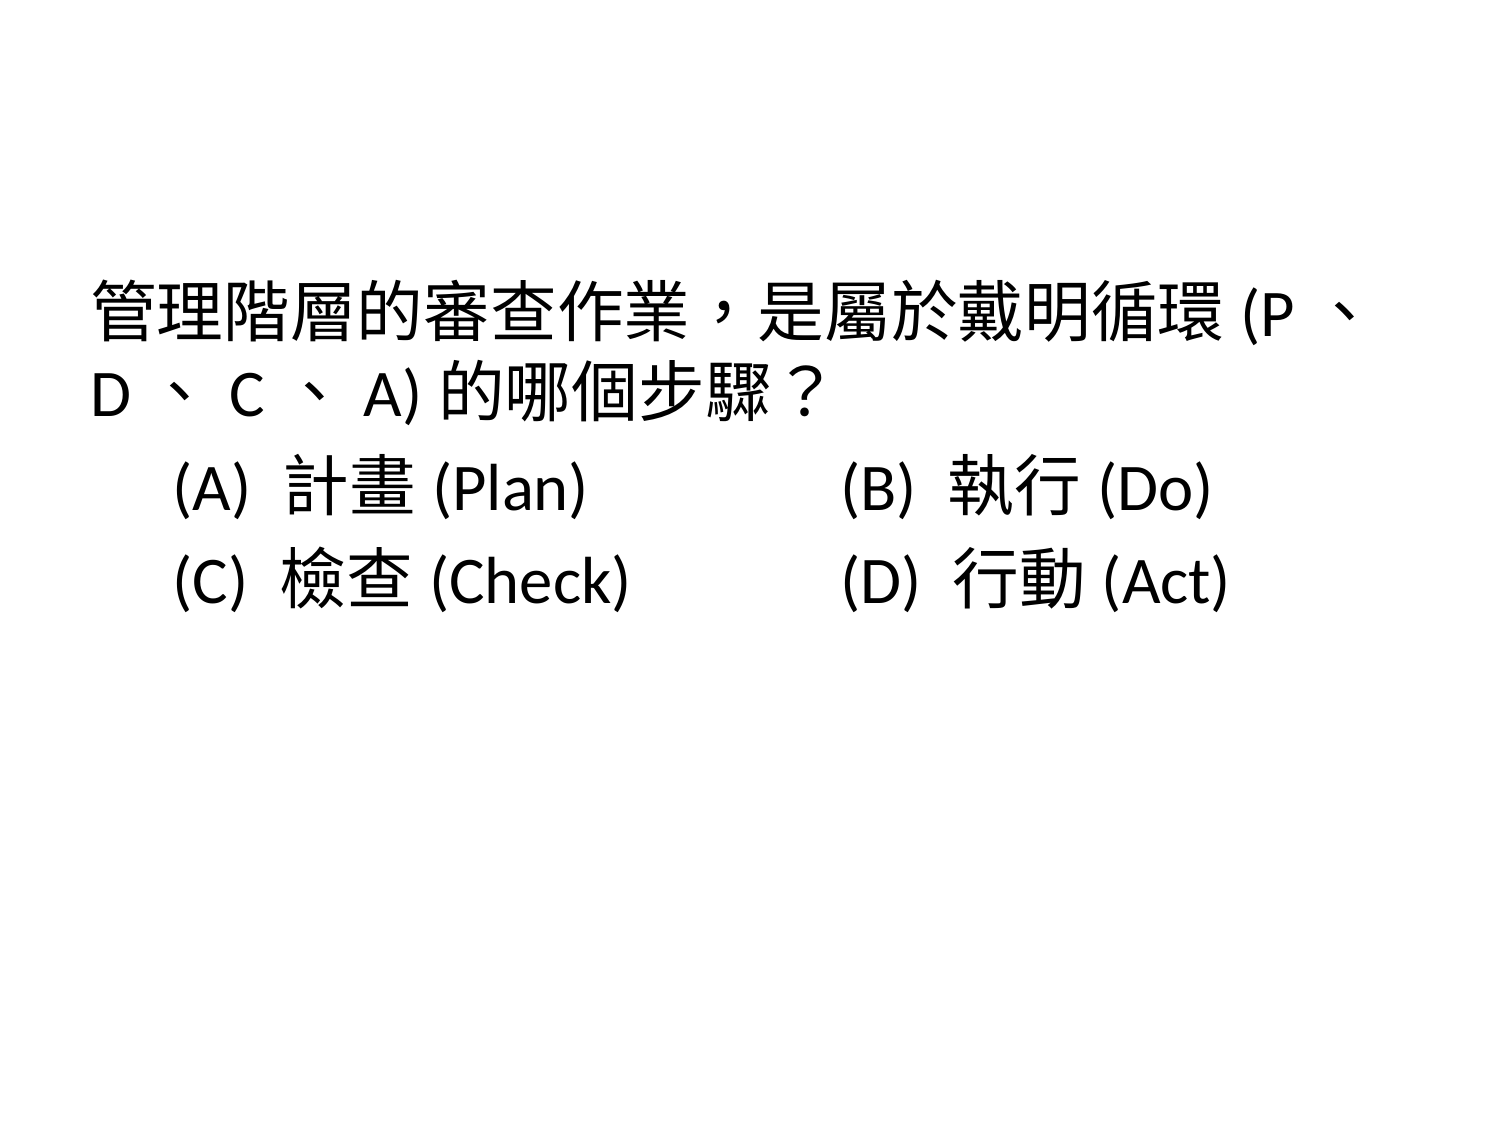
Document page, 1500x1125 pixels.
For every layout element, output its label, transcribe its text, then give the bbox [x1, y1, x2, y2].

list 管理階層的審查作業，是屬於戴明循環(P、D、C、A)的哪個步驟？ (A) 計畫(Plan) (B) 執行(Do) (C) 檢查(Check) (D) 行動(Act) [75, 262, 1425, 1005]
